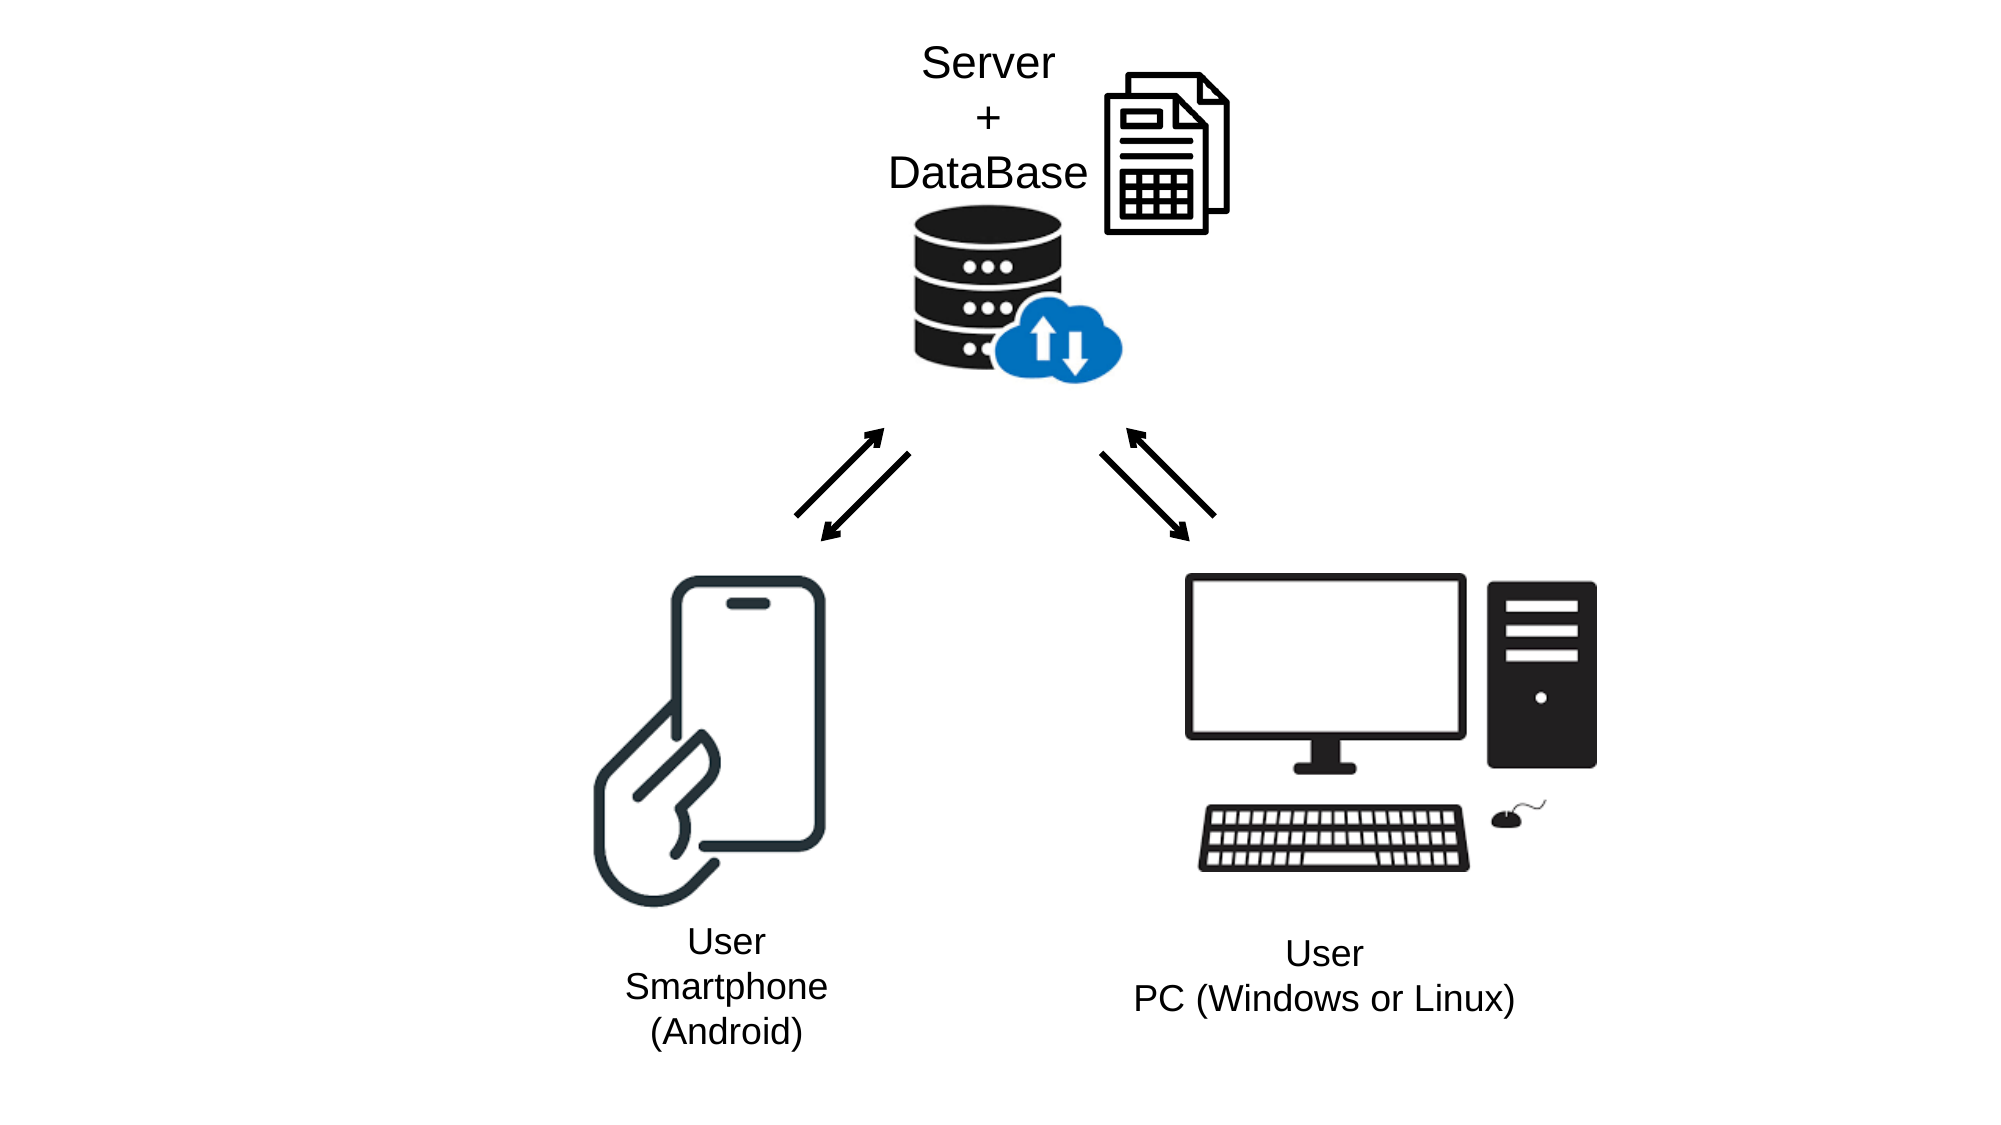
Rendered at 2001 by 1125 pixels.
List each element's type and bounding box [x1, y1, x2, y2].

text_box [550, 25, 1597, 1060]
